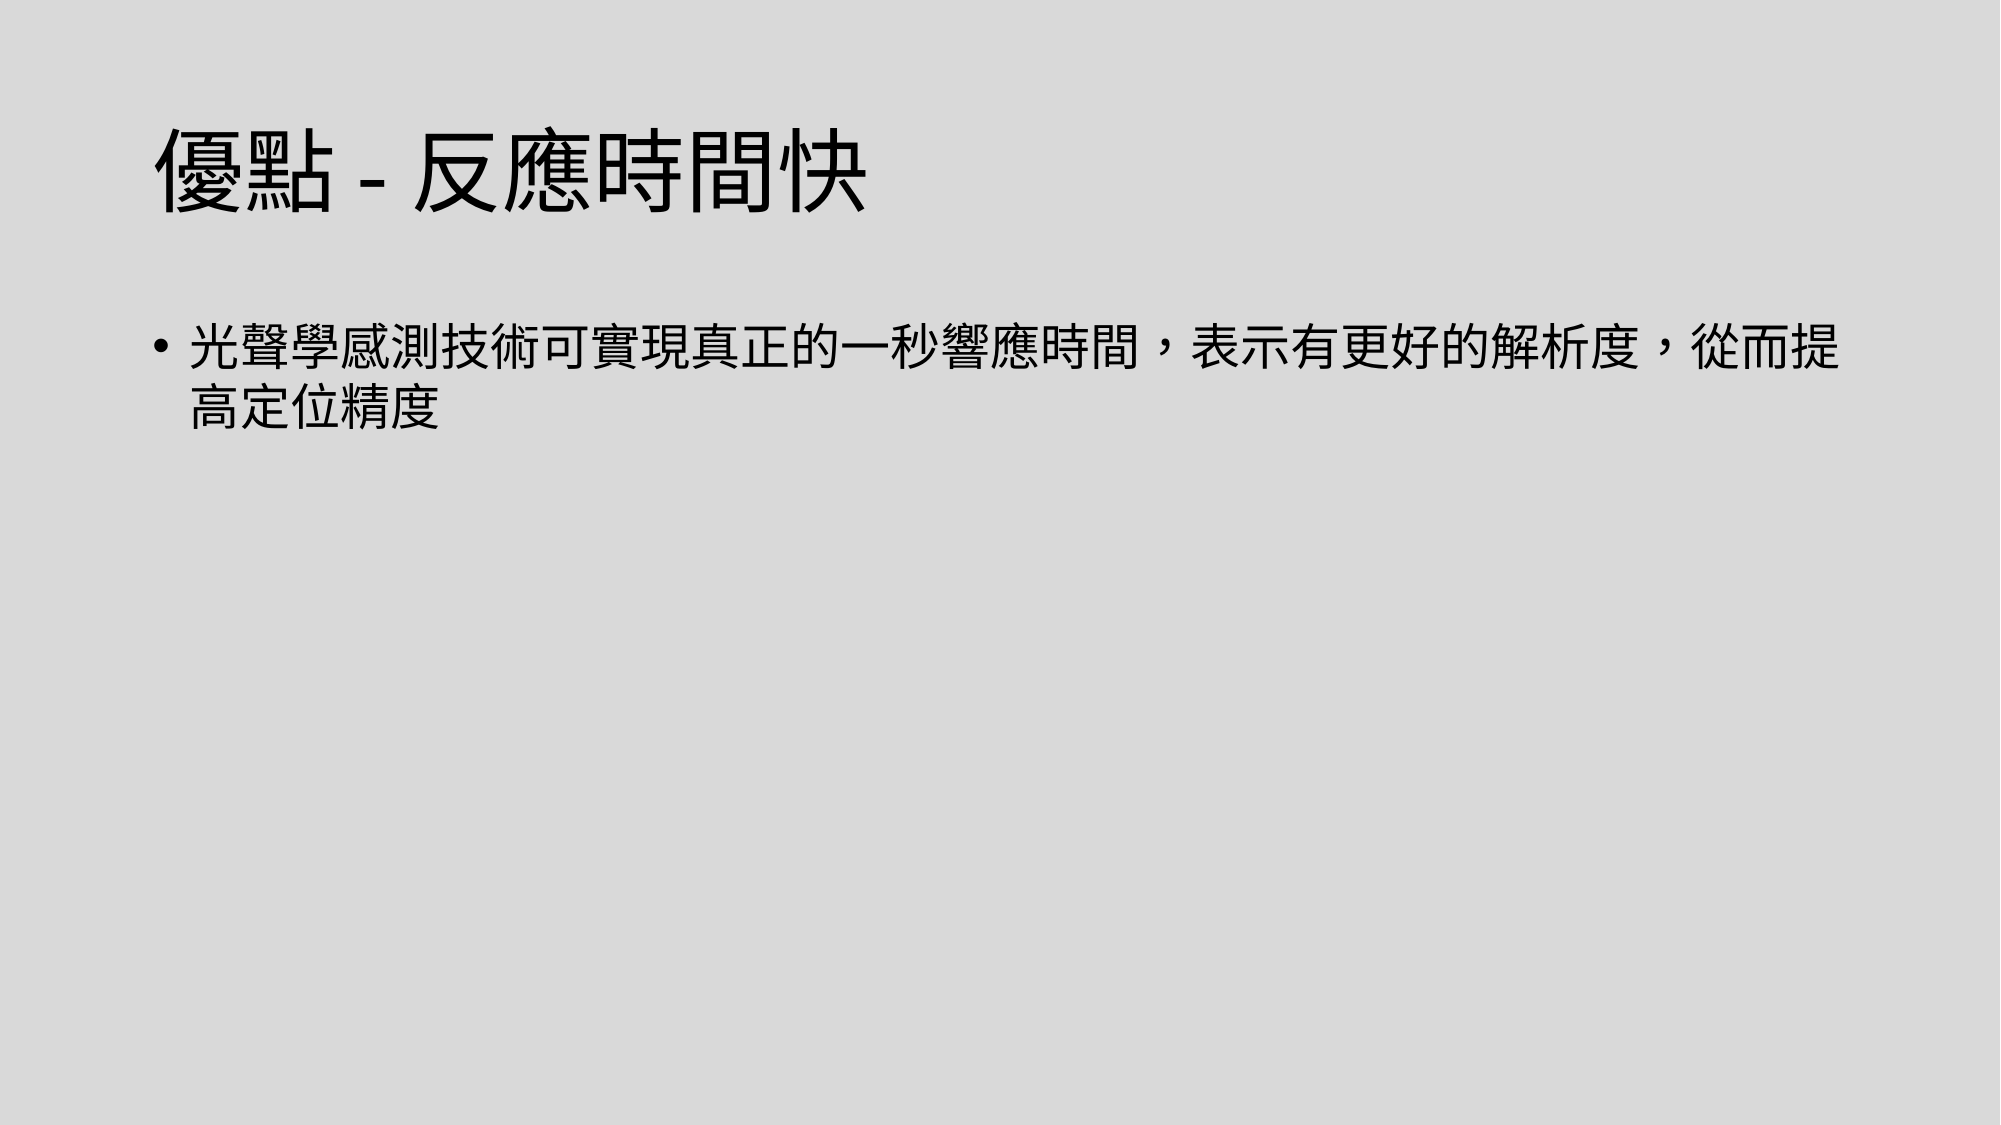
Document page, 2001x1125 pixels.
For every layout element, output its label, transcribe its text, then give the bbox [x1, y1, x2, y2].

title 優點-反應時間快 [137, 59, 1863, 278]
list 光聲學感測技術可實現真正的一秒響應時間，表示有更好的解析度，從而提高定位精度 [137, 307, 1863, 475]
